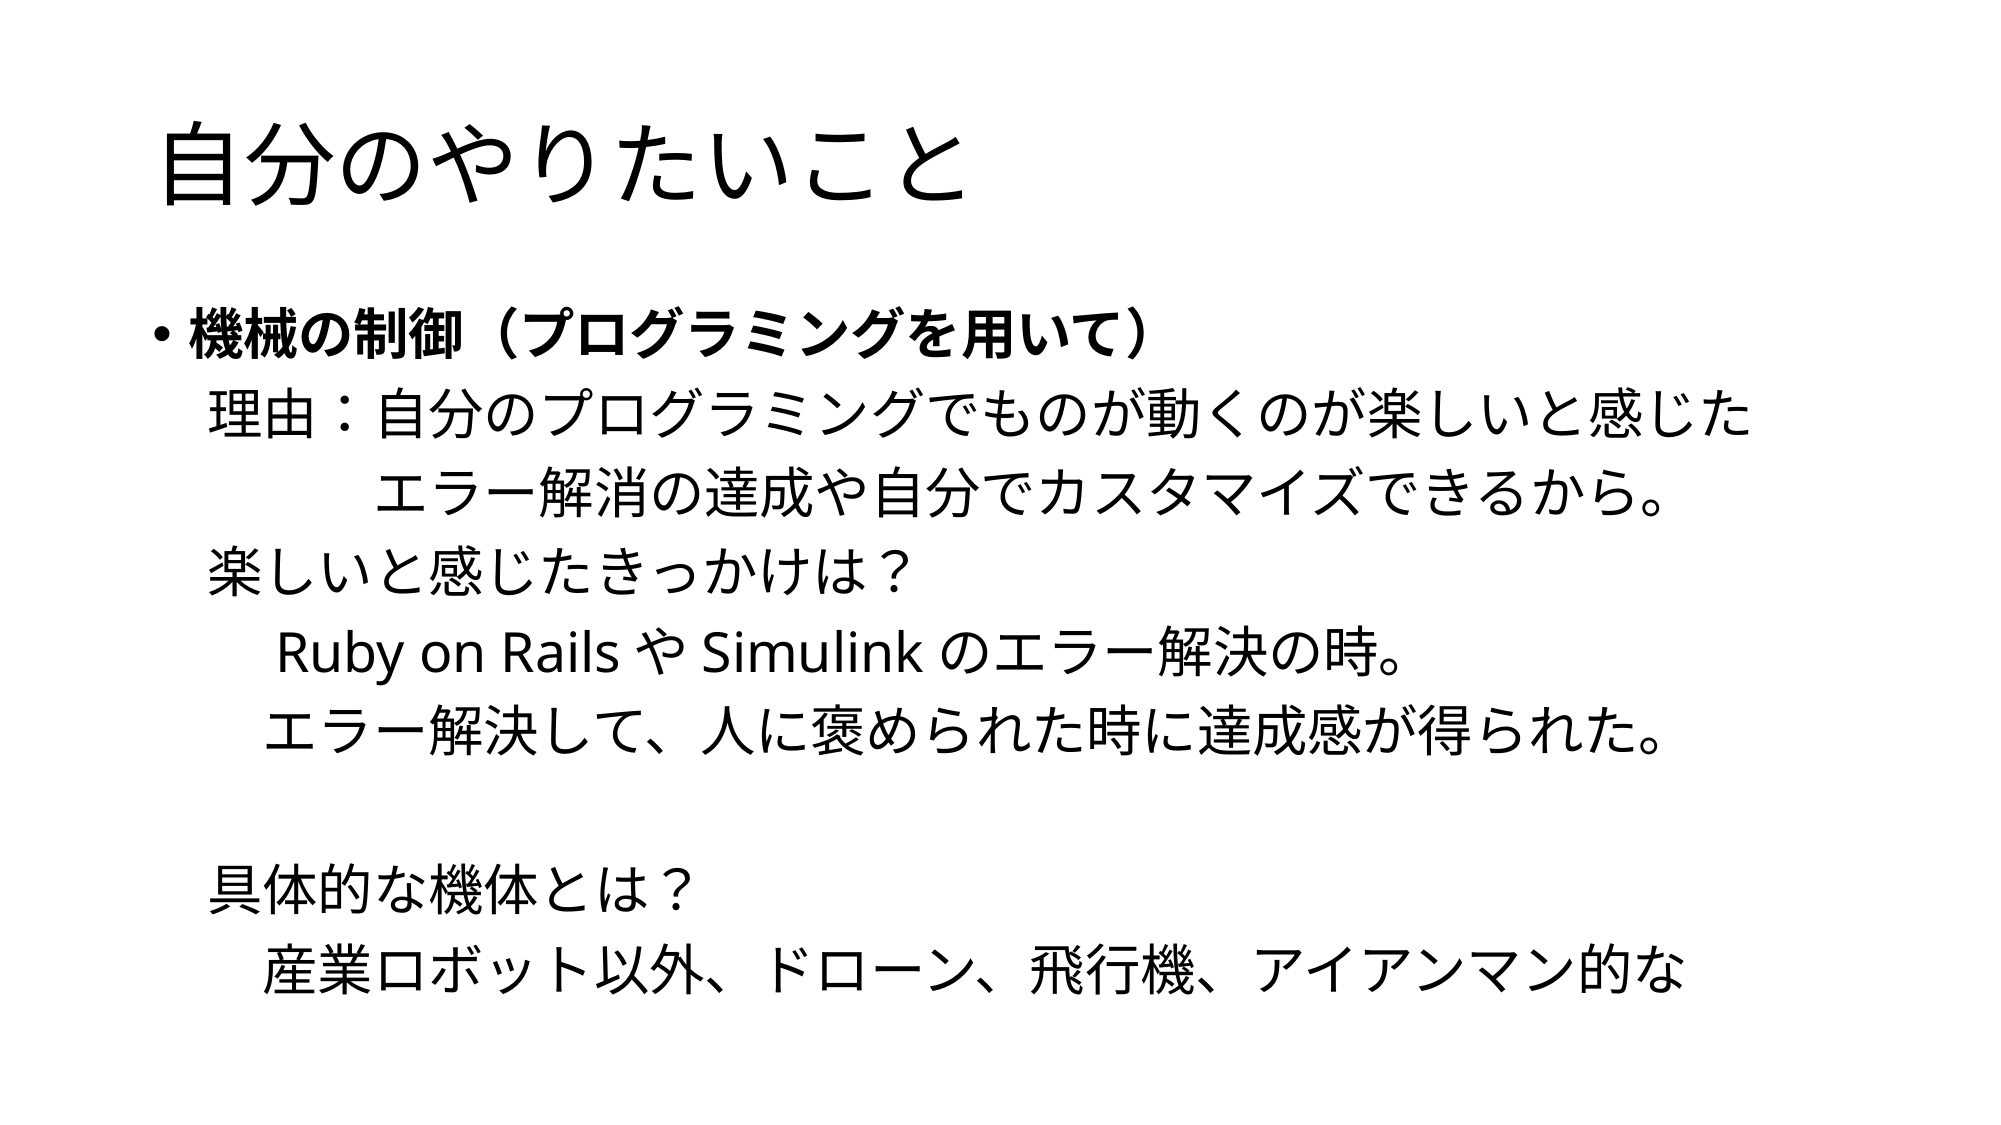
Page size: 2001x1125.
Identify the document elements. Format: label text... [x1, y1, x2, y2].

title 自分のやりたいこと [137, 59, 1863, 278]
list 機械の制御（プログラミングを用いて） 理由：自分のプログラミングでものが動くのが楽しいと感じた エラー解消の達成や自分でカスタマイズできるから。 楽しいと感じたきっかけは？ Ruby on RailsやSimulinkのエラー解決の時。 エラー解決して、人に褒められた時に達成感が得られた。 具体的な機体とは？ 産業ロボット以外、ドローン、飛行機、アイアンマン的な [137, 299, 1863, 1014]
